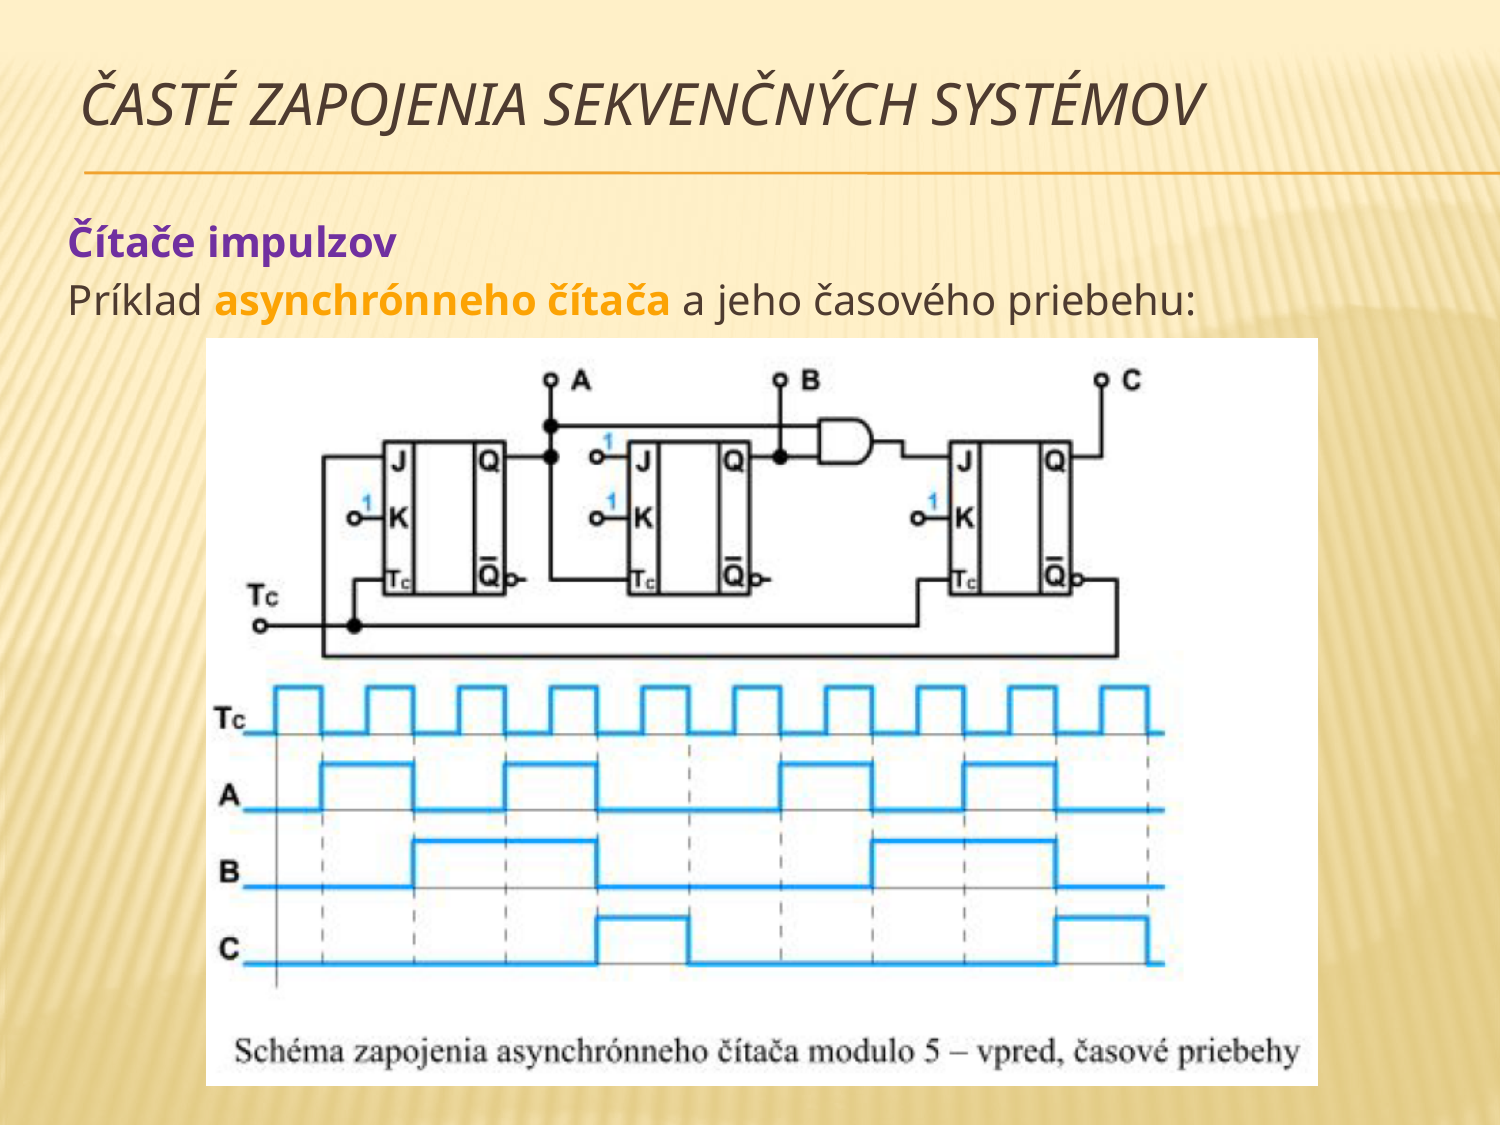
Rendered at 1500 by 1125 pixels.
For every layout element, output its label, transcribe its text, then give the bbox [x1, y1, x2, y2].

picture [206, 337, 1318, 1086]
title Časté zapojenia sekvenčných systémov [64, 54, 1490, 149]
list Čítače impulzov Príklad asynchrónneho čítača a jeho časového priebehu: [53, 208, 1479, 1106]
